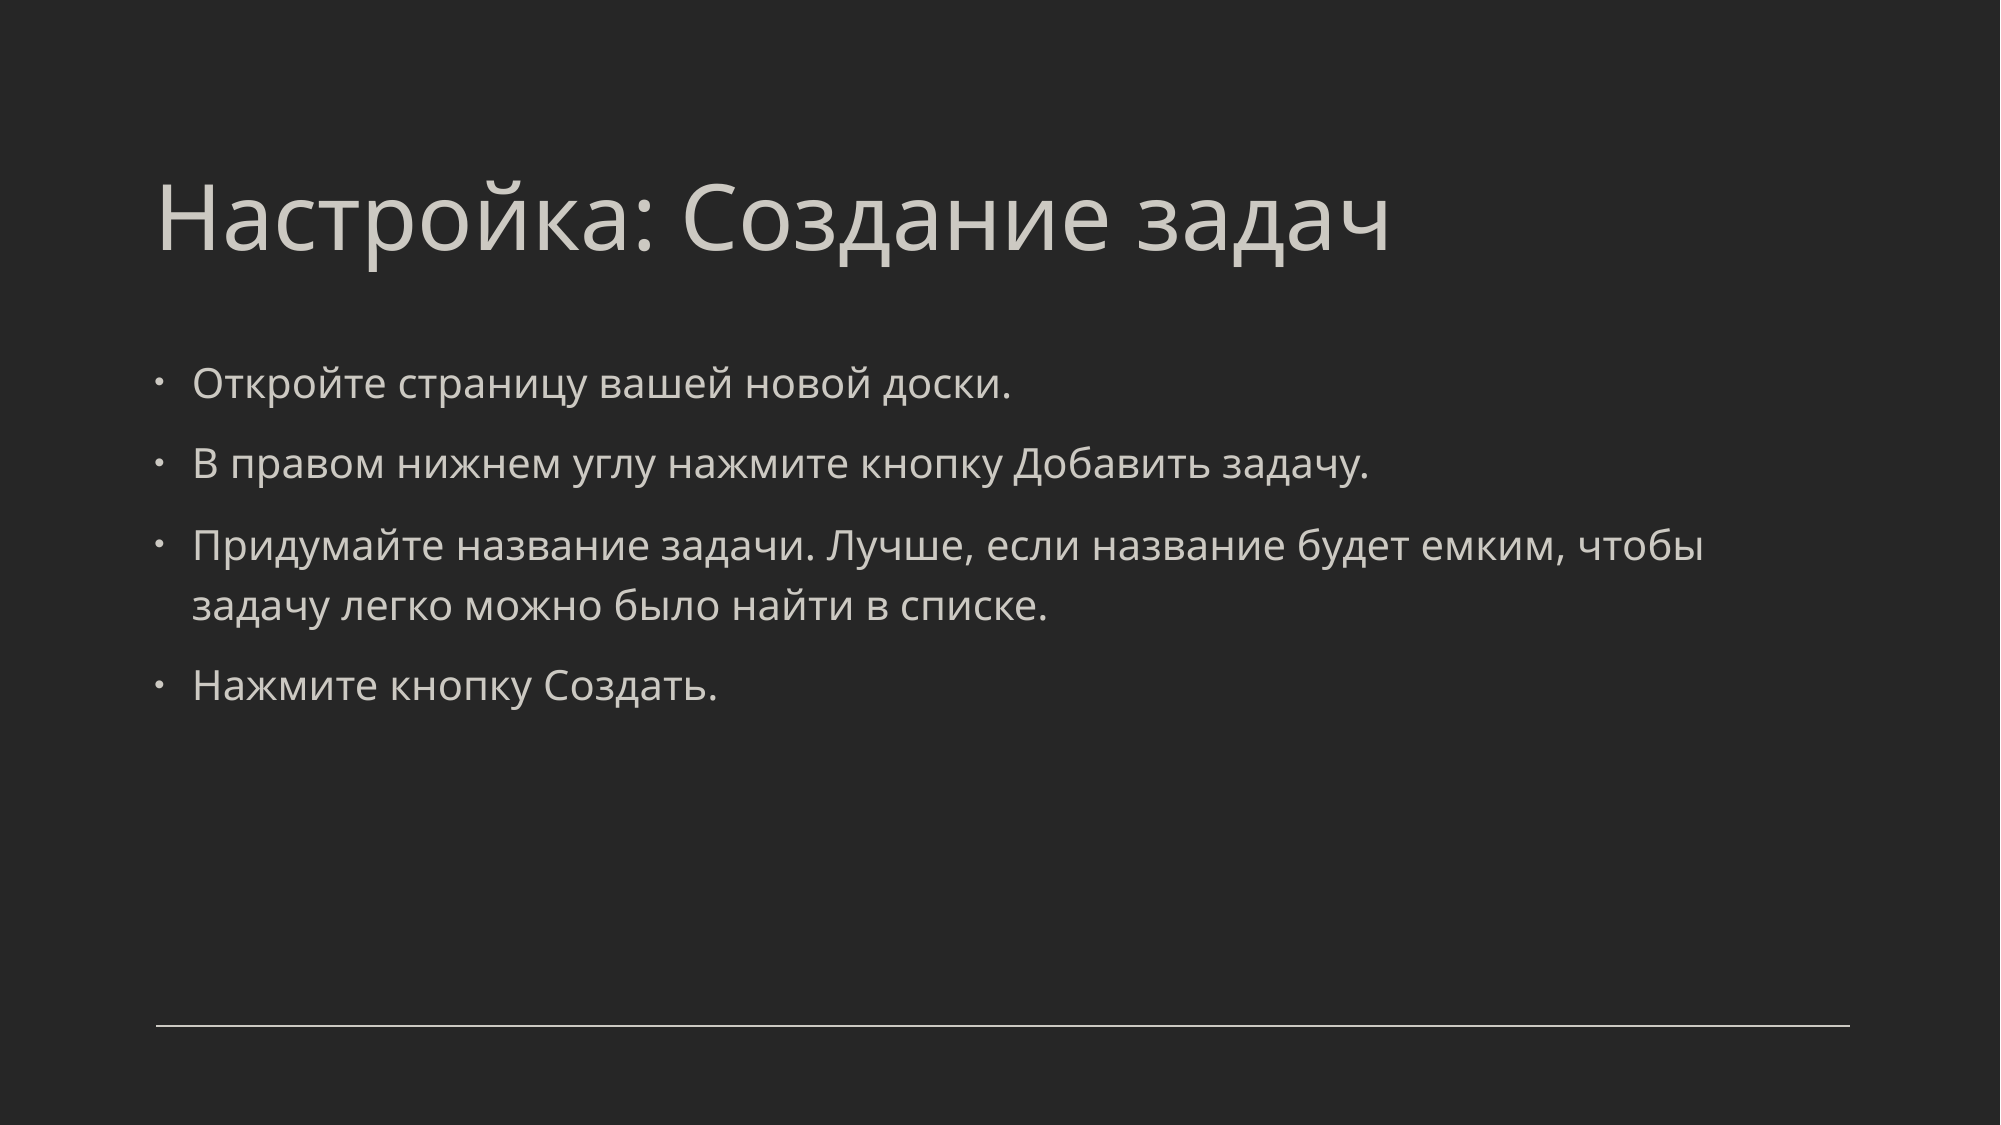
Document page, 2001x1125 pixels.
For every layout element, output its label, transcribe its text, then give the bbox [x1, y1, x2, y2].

title Настройка: Создание задач [139, 98, 1850, 277]
list Откройте страницу вашей новой доски. В правом нижнем углу нажмите кнопку Добавить задачу. Придумайте название задачи. Лучше, если название будет емким, чтобы задачу легко можно было найти в списке. Нажмите кнопку Создать. [139, 338, 1850, 980]
